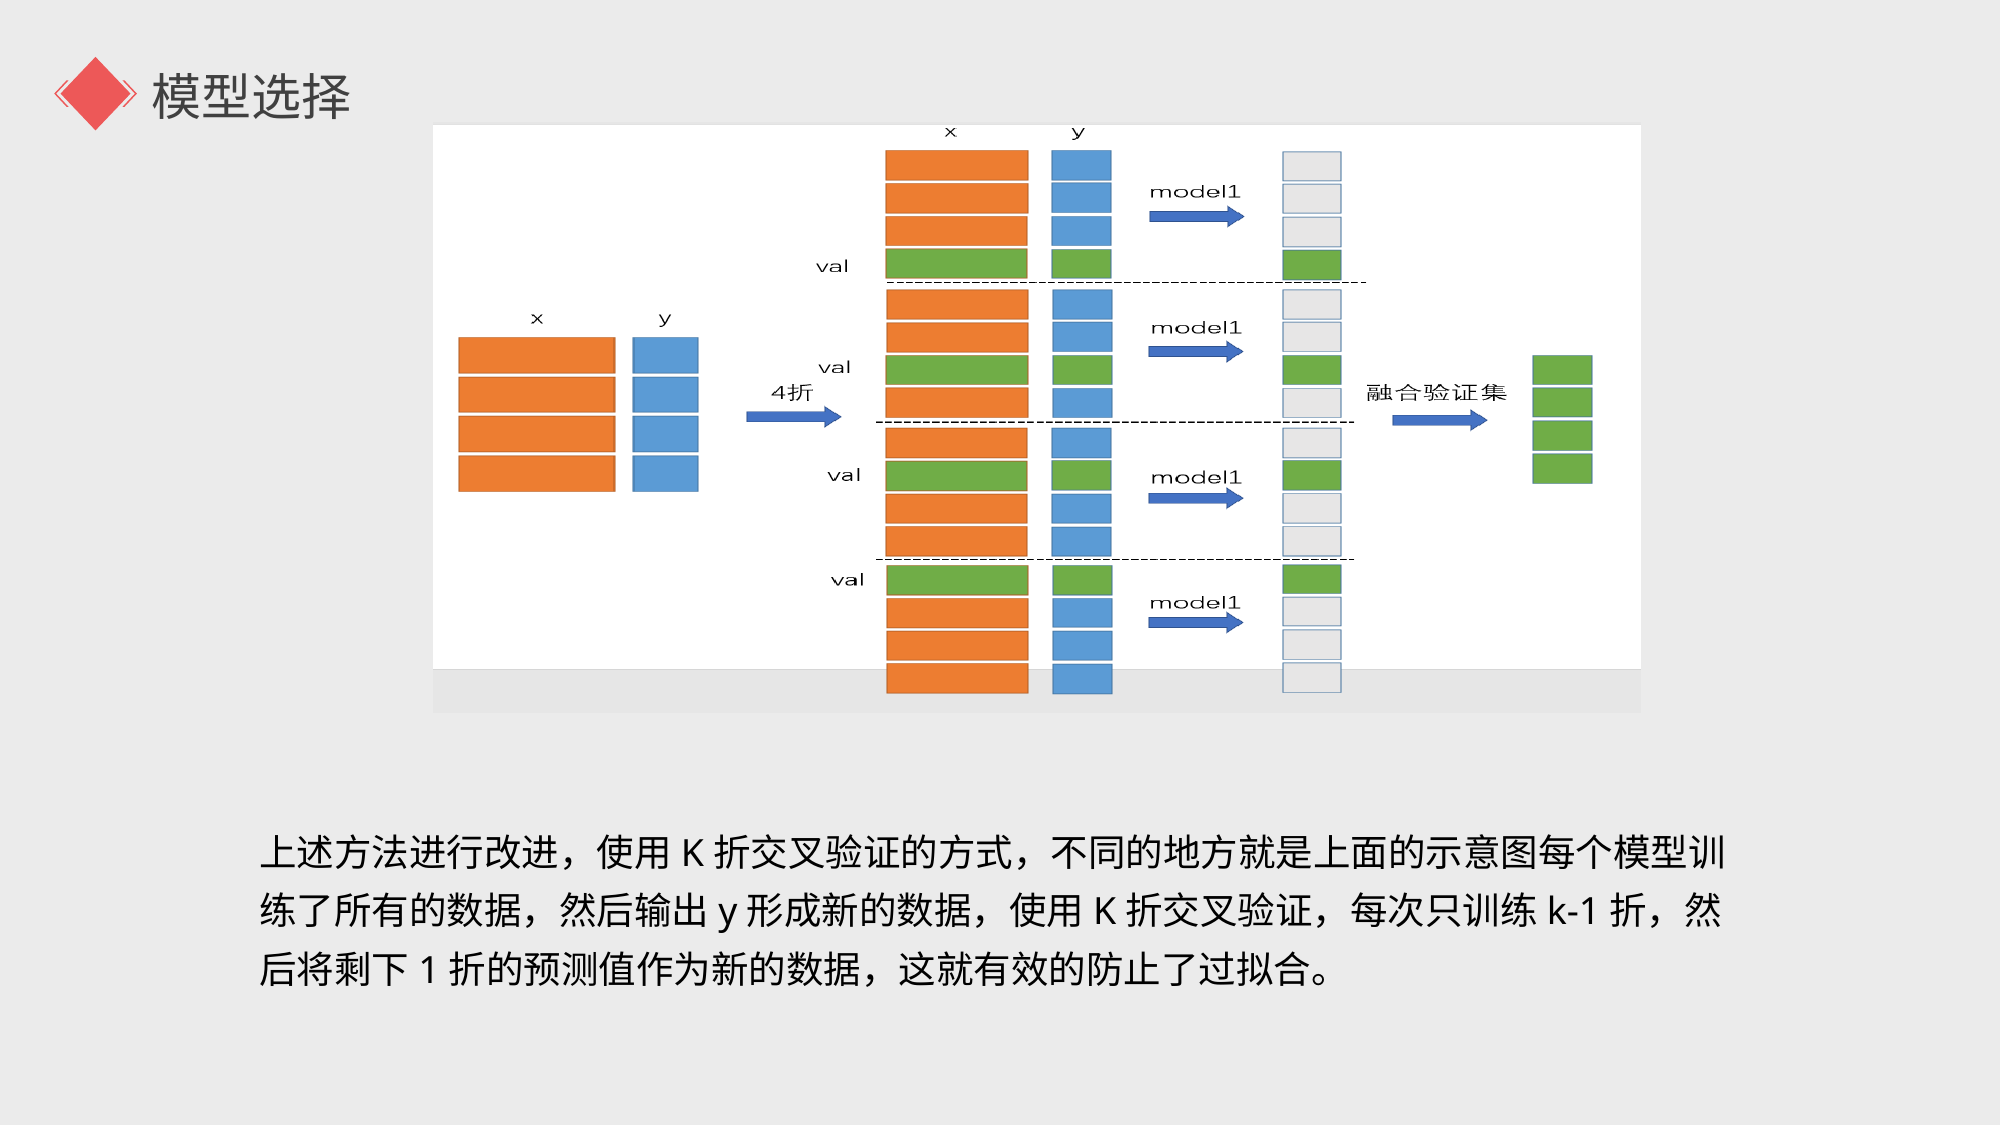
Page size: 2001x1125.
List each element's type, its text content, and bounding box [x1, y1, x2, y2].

text_box 上述方法进行改进，使用K折交叉验证的方式，不同的地方就是上面的示意图每个模型训练了所有的数据，然后输出y形成新的数据，使用K折交叉验证，每次只训练k-1折，然后将剩下1折的预测值作为新的数据，这就有效的防止了过拟合。 [244, 807, 1741, 998]
text_box 模型选择 [137, 58, 367, 133]
picture [433, 122, 1641, 713]
